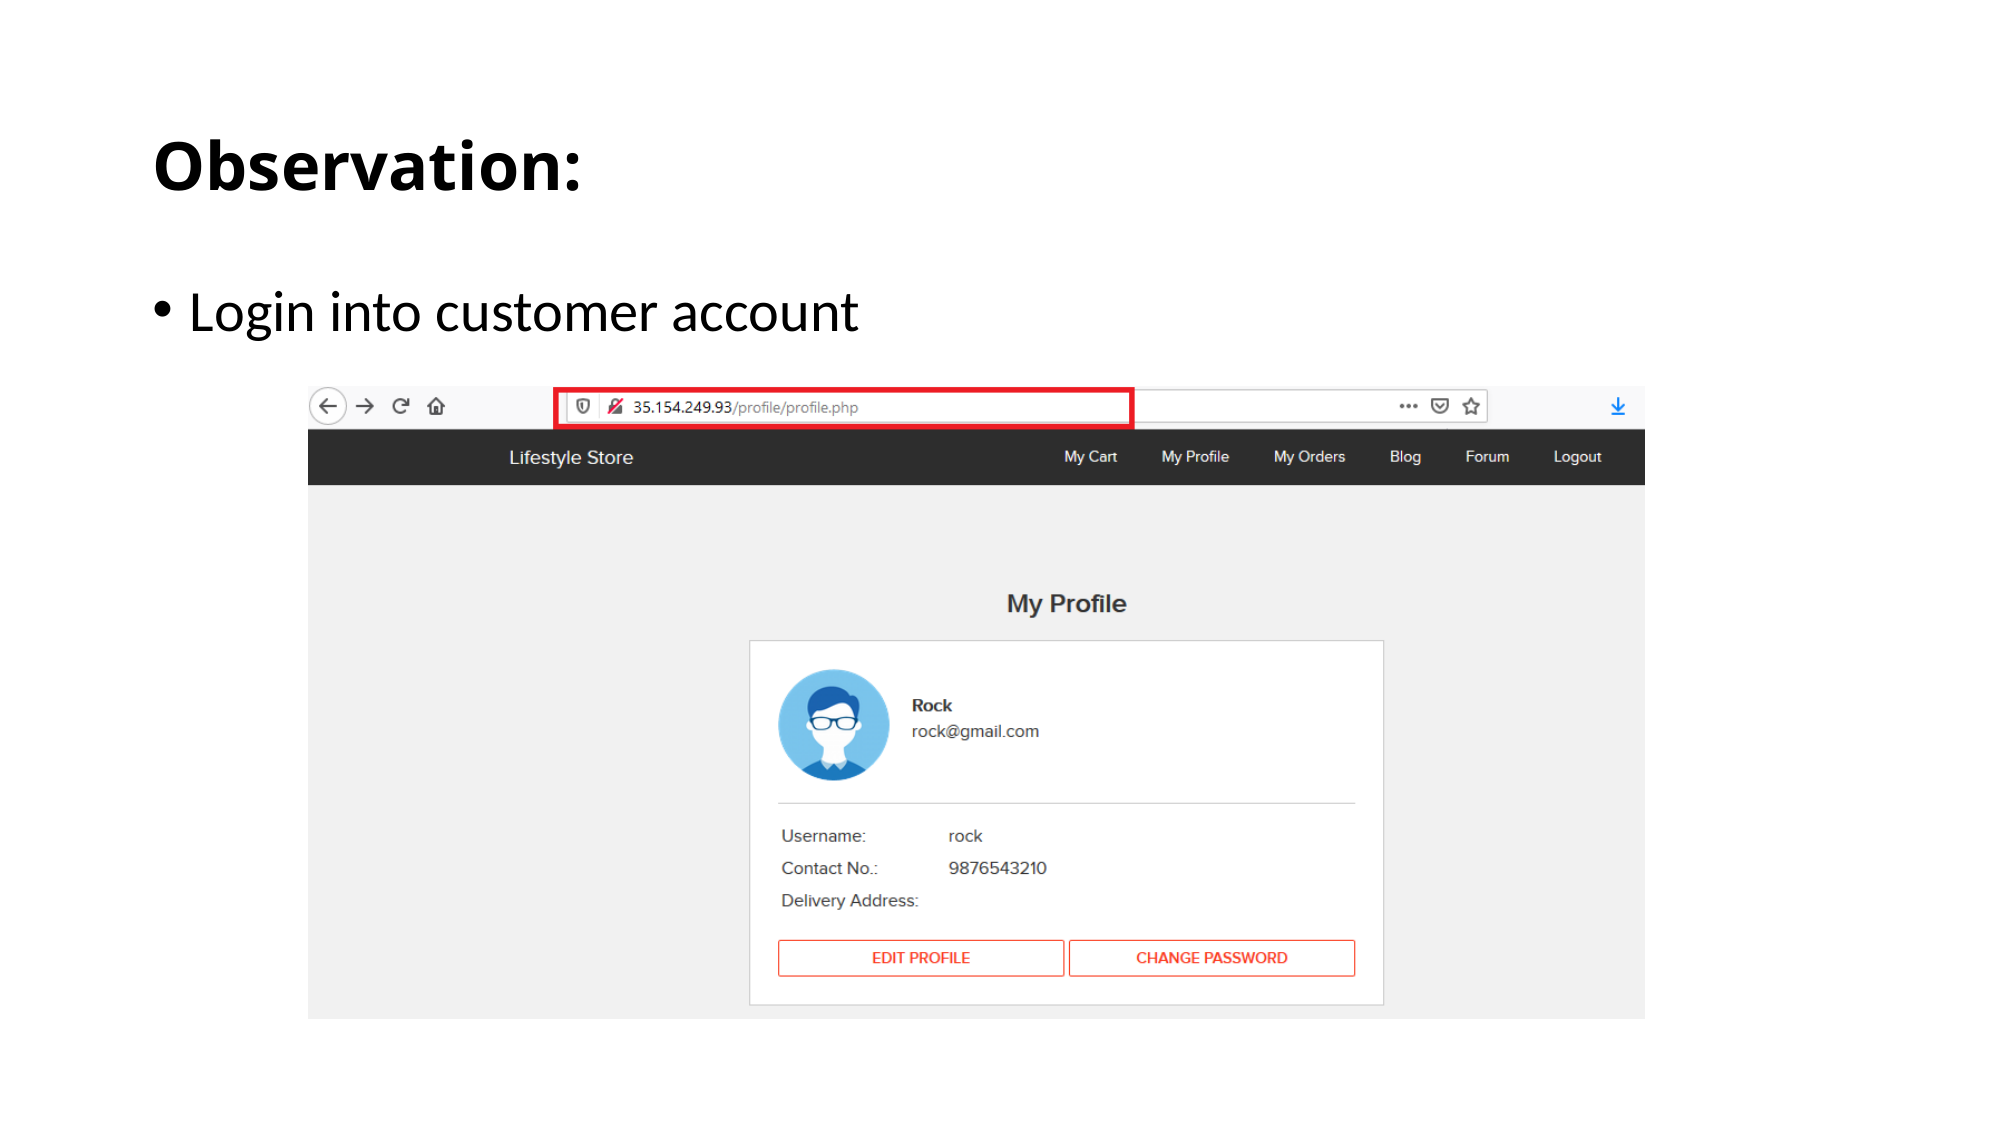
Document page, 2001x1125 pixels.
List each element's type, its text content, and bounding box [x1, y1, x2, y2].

title Observation: [137, 59, 1863, 273]
list Login into customer account [137, 273, 1863, 387]
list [308, 386, 1645, 1019]
